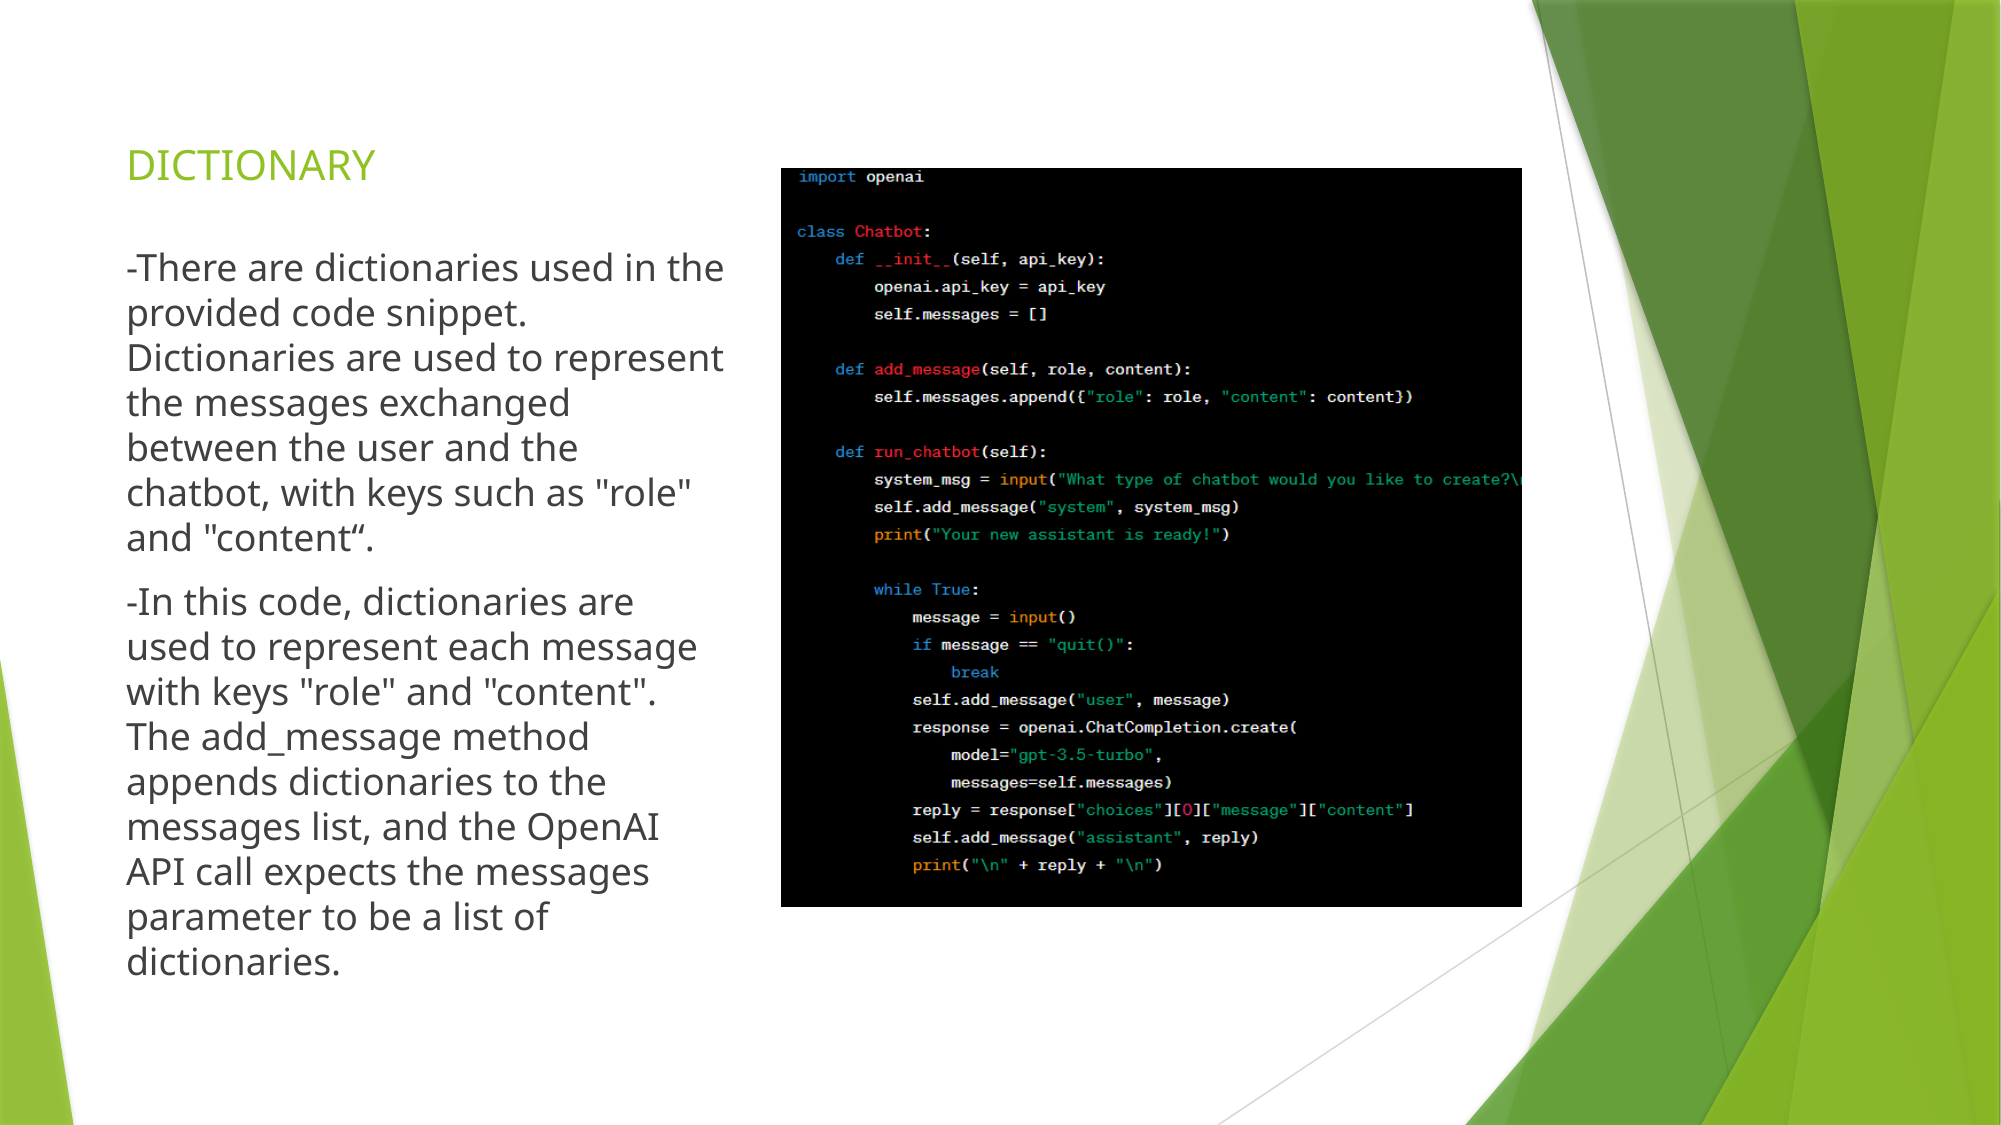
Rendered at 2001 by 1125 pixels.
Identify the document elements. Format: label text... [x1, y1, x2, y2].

list -There are dictionaries used in the provided code snippet. Dictionaries are used to represent the messages exchanged between the user and the chatbot, with keys such as "role" and "content“. -In this code, dictionaries are used to represent each message with keys "role" and "content". The add_message method appends dictionaries to the messages list, and the OpenAI API call expects the messages parameter to be a list of dictionaries. [111, 236, 744, 991]
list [780, 168, 1522, 908]
title DICTIONARY [111, 84, 744, 197]
